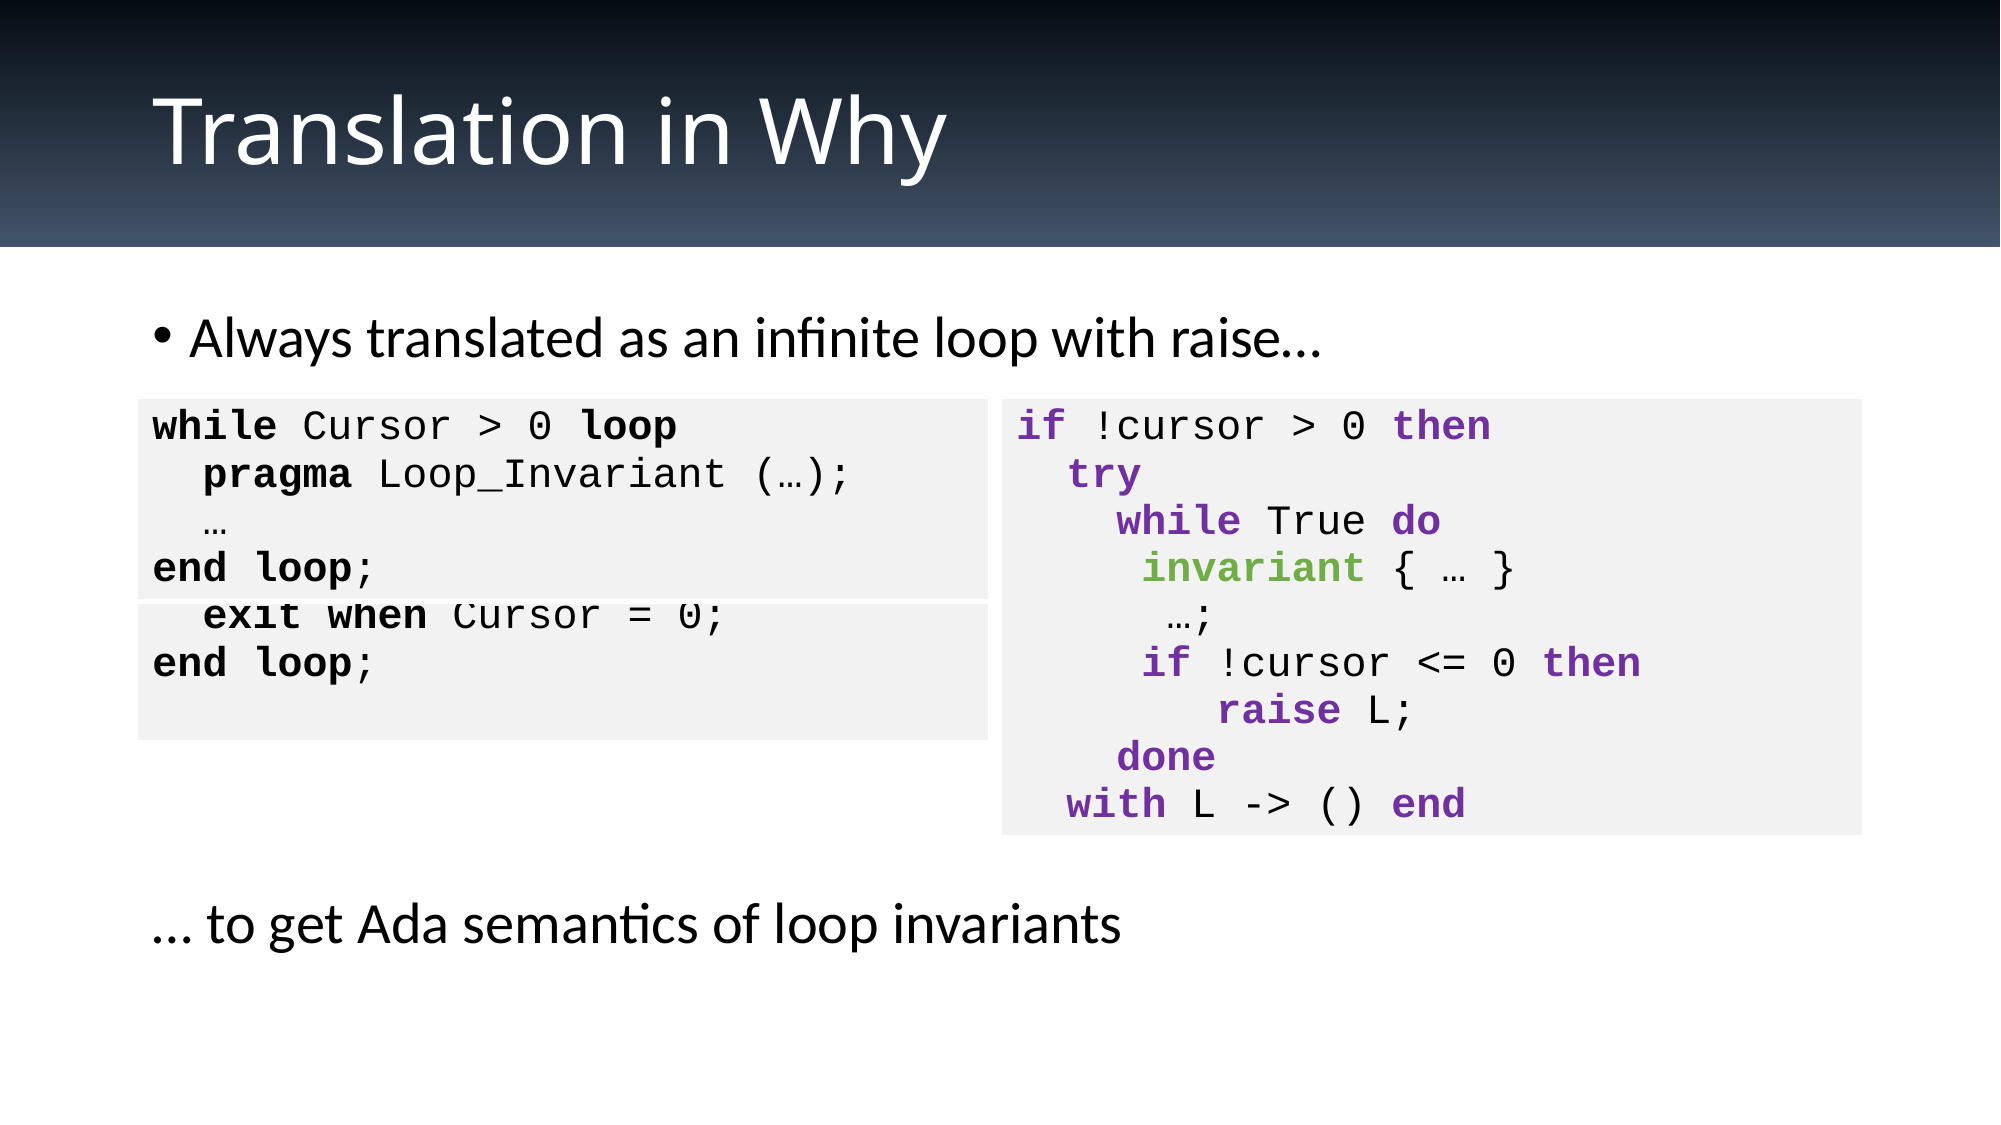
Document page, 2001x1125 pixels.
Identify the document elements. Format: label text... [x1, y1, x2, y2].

table_header loop pragma Loop_Invariant (Cursor > 0); … exit when Cursor = 0; end loop; [138, 604, 988, 740]
list Always translated as an infinite loop with raise… … to get Ada semantics of loop invariants [137, 299, 1863, 1014]
title Translation in Why [137, 59, 1863, 209]
table_header while Cursor > 0 loop pragma Loop_Invariant (…); … end loop; [138, 399, 988, 599]
table_header if !cursor > 0 then try while True do invariant { … } …; if !cursor <= 0 then raise L; done with L -> () end [1002, 399, 1862, 835]
